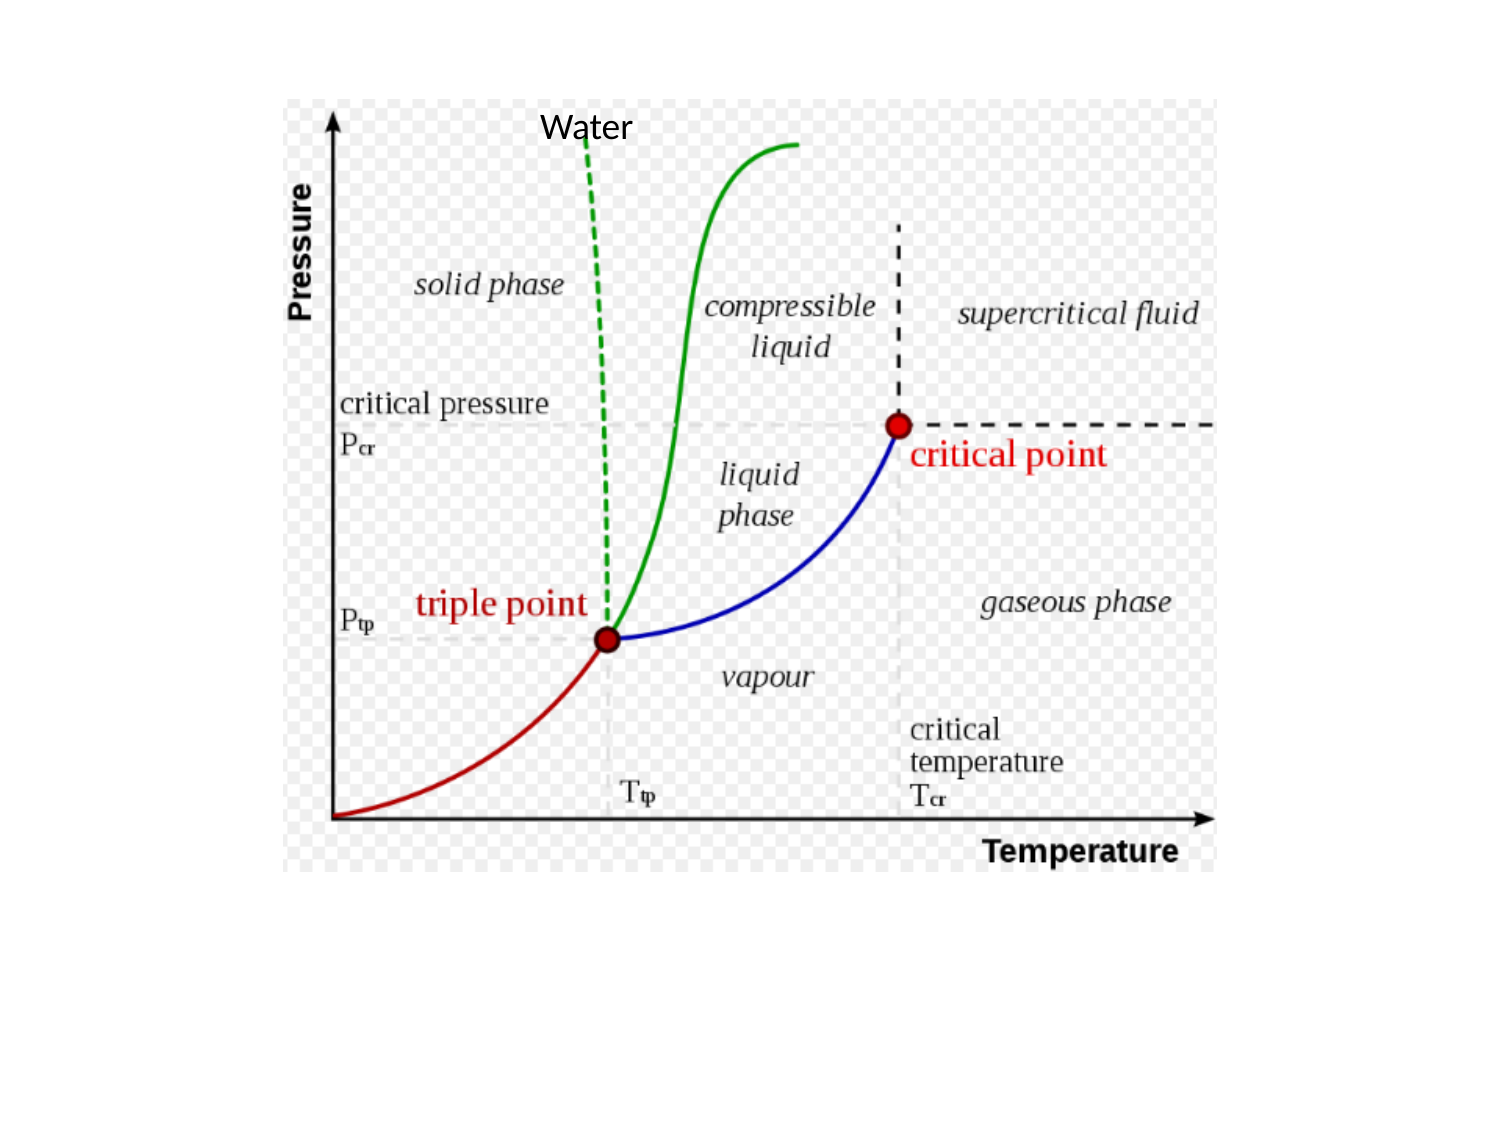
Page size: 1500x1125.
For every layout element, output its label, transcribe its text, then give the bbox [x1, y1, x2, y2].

text_box Water [524, 94, 650, 98]
picture [283, 99, 1217, 872]
